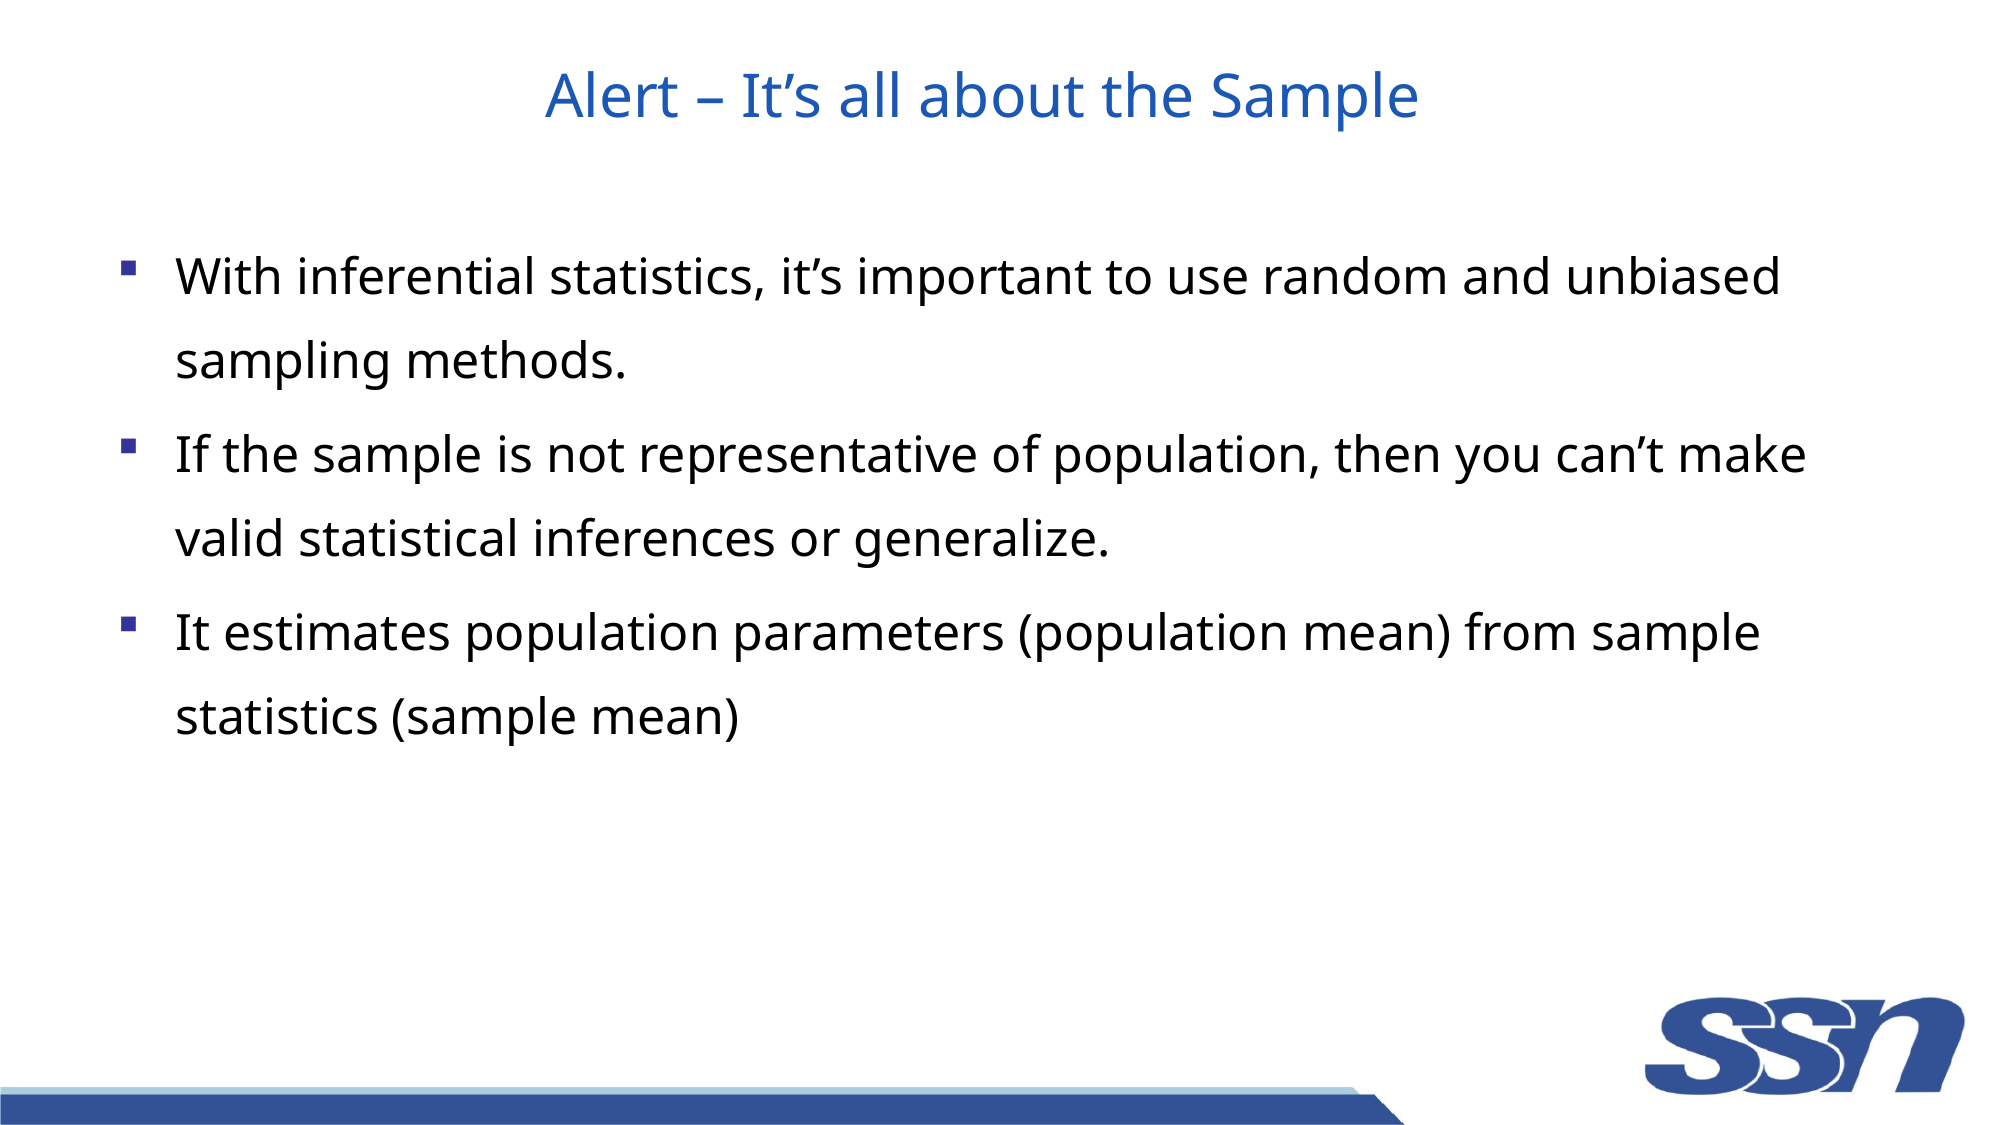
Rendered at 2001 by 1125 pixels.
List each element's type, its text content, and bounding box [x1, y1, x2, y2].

title Alert – It’s all about the Sample [83, 37, 1884, 150]
picture [1625, 986, 1992, 1125]
picture [0, 962, 1467, 1125]
list With inferential statistics, it’s important to use random and unbiased sampling methods. If the sample is not representative of population, then you can’t make valid statistical inferences or generalize. It estimates population parameters (population mean) from sample statistics (sample mean) [99, 212, 1900, 1005]
